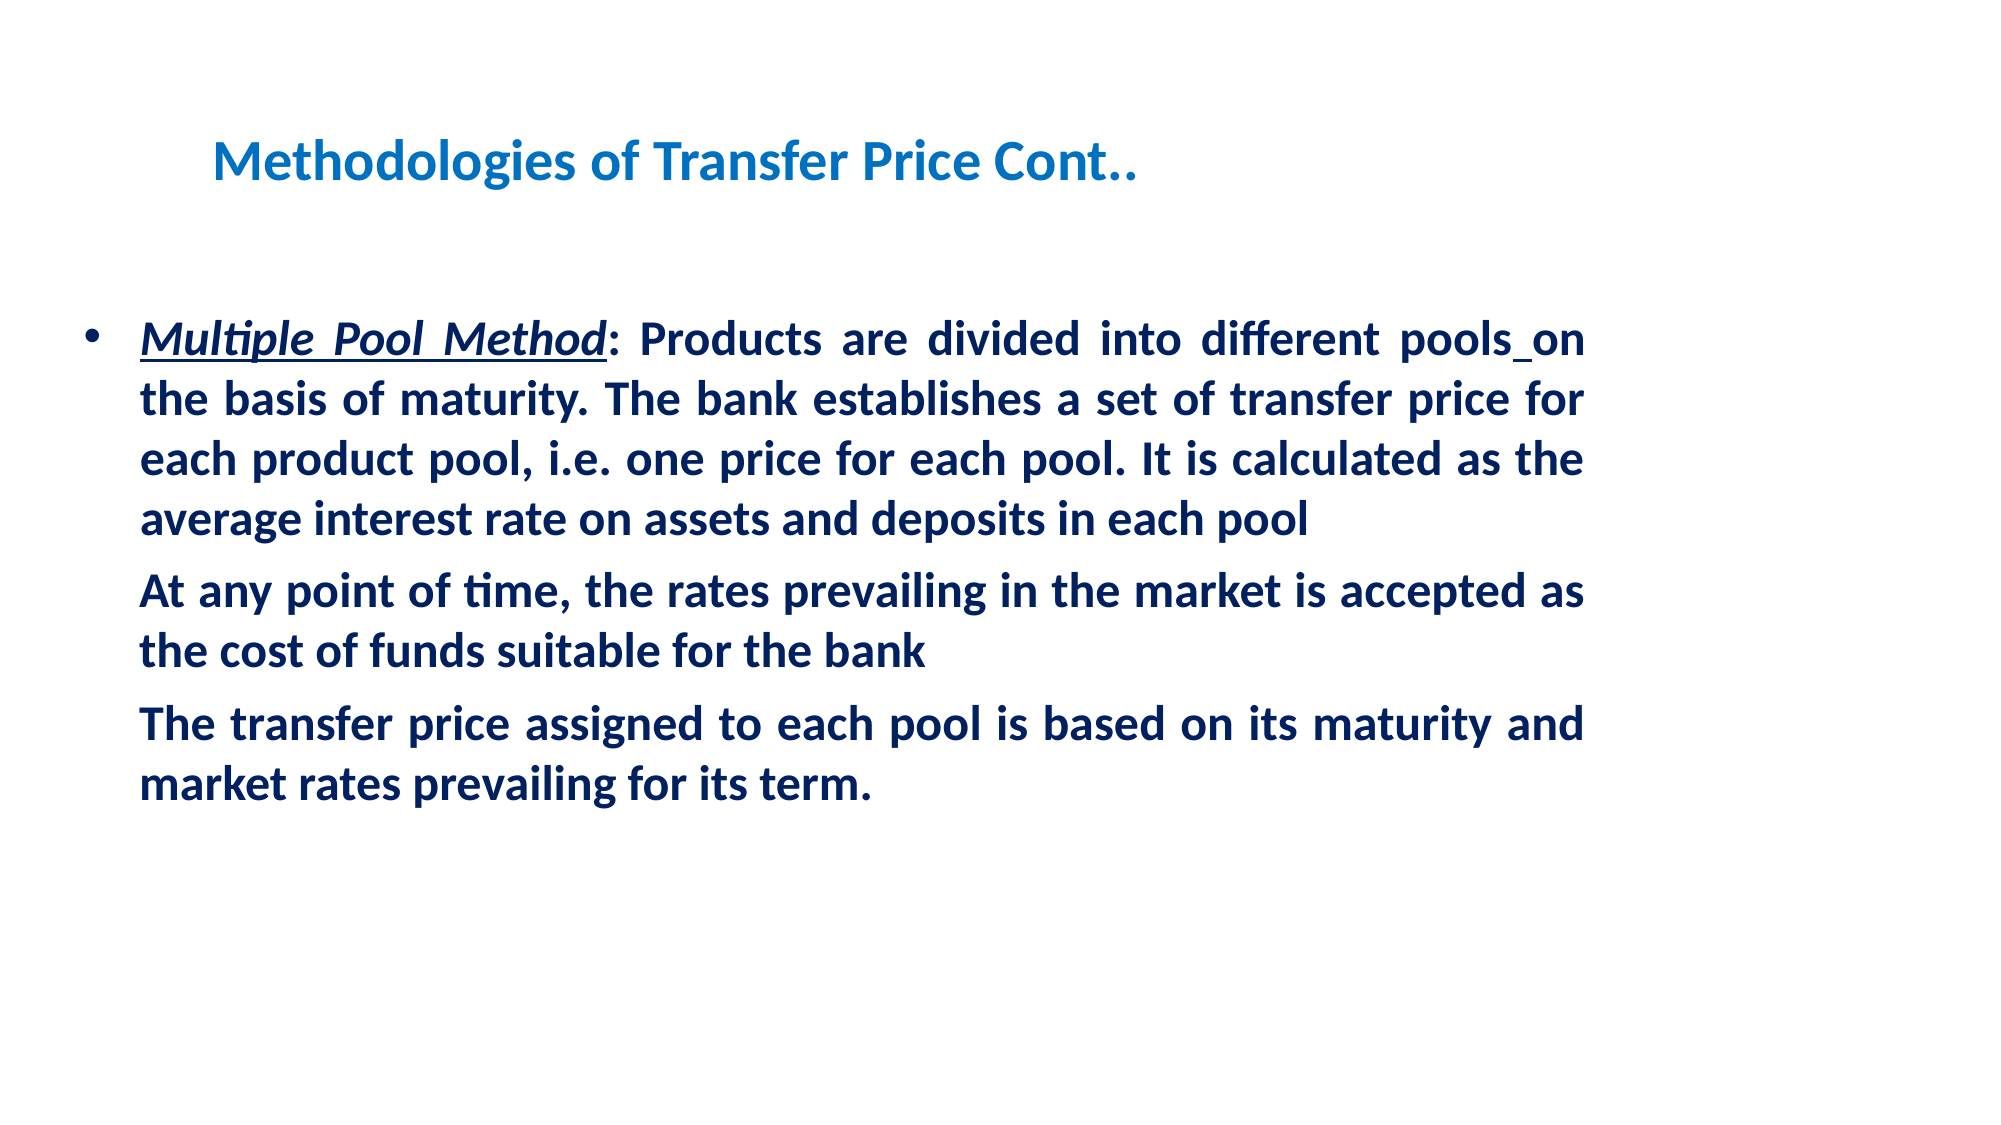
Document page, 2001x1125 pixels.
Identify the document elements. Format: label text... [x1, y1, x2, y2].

text_box Multiple Pool Method: Products are divided into different pools on the basis of maturity. The bank establishes a set of transfer price for each product pool, i.e. one price for each pool. It is calculated as the average interest rate on assets and deposits in each pool At any point of time, the rates prevailing in the market is accepted as the cost of funds suitable for the bank The transfer price assigned to each pool is based on its maturity and market rates prevailing for its term. [68, 297, 1601, 1125]
text_box Methodologies of Transfer Price Cont.. [197, 114, 1724, 200]
